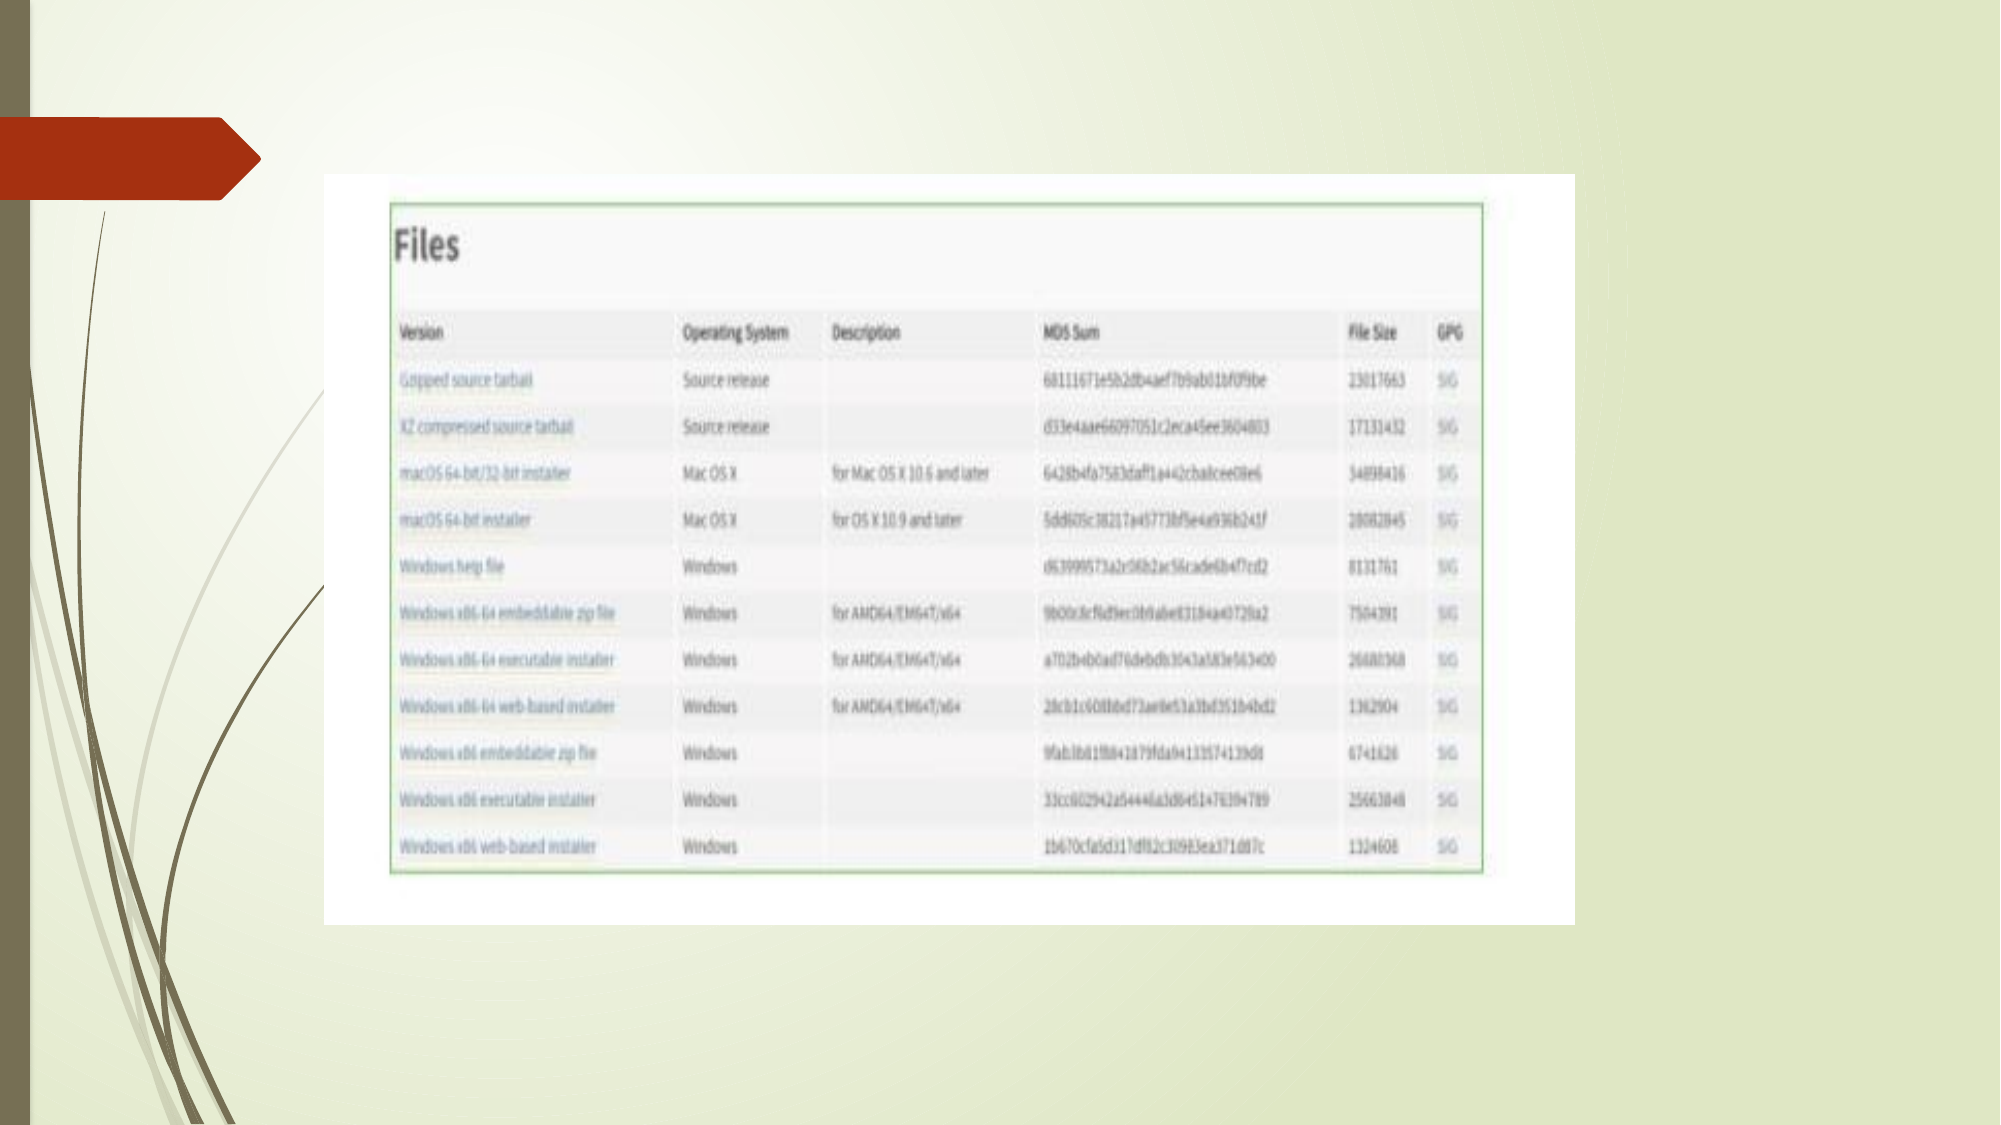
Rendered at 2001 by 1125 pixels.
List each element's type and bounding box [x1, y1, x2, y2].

picture [324, 174, 1576, 926]
